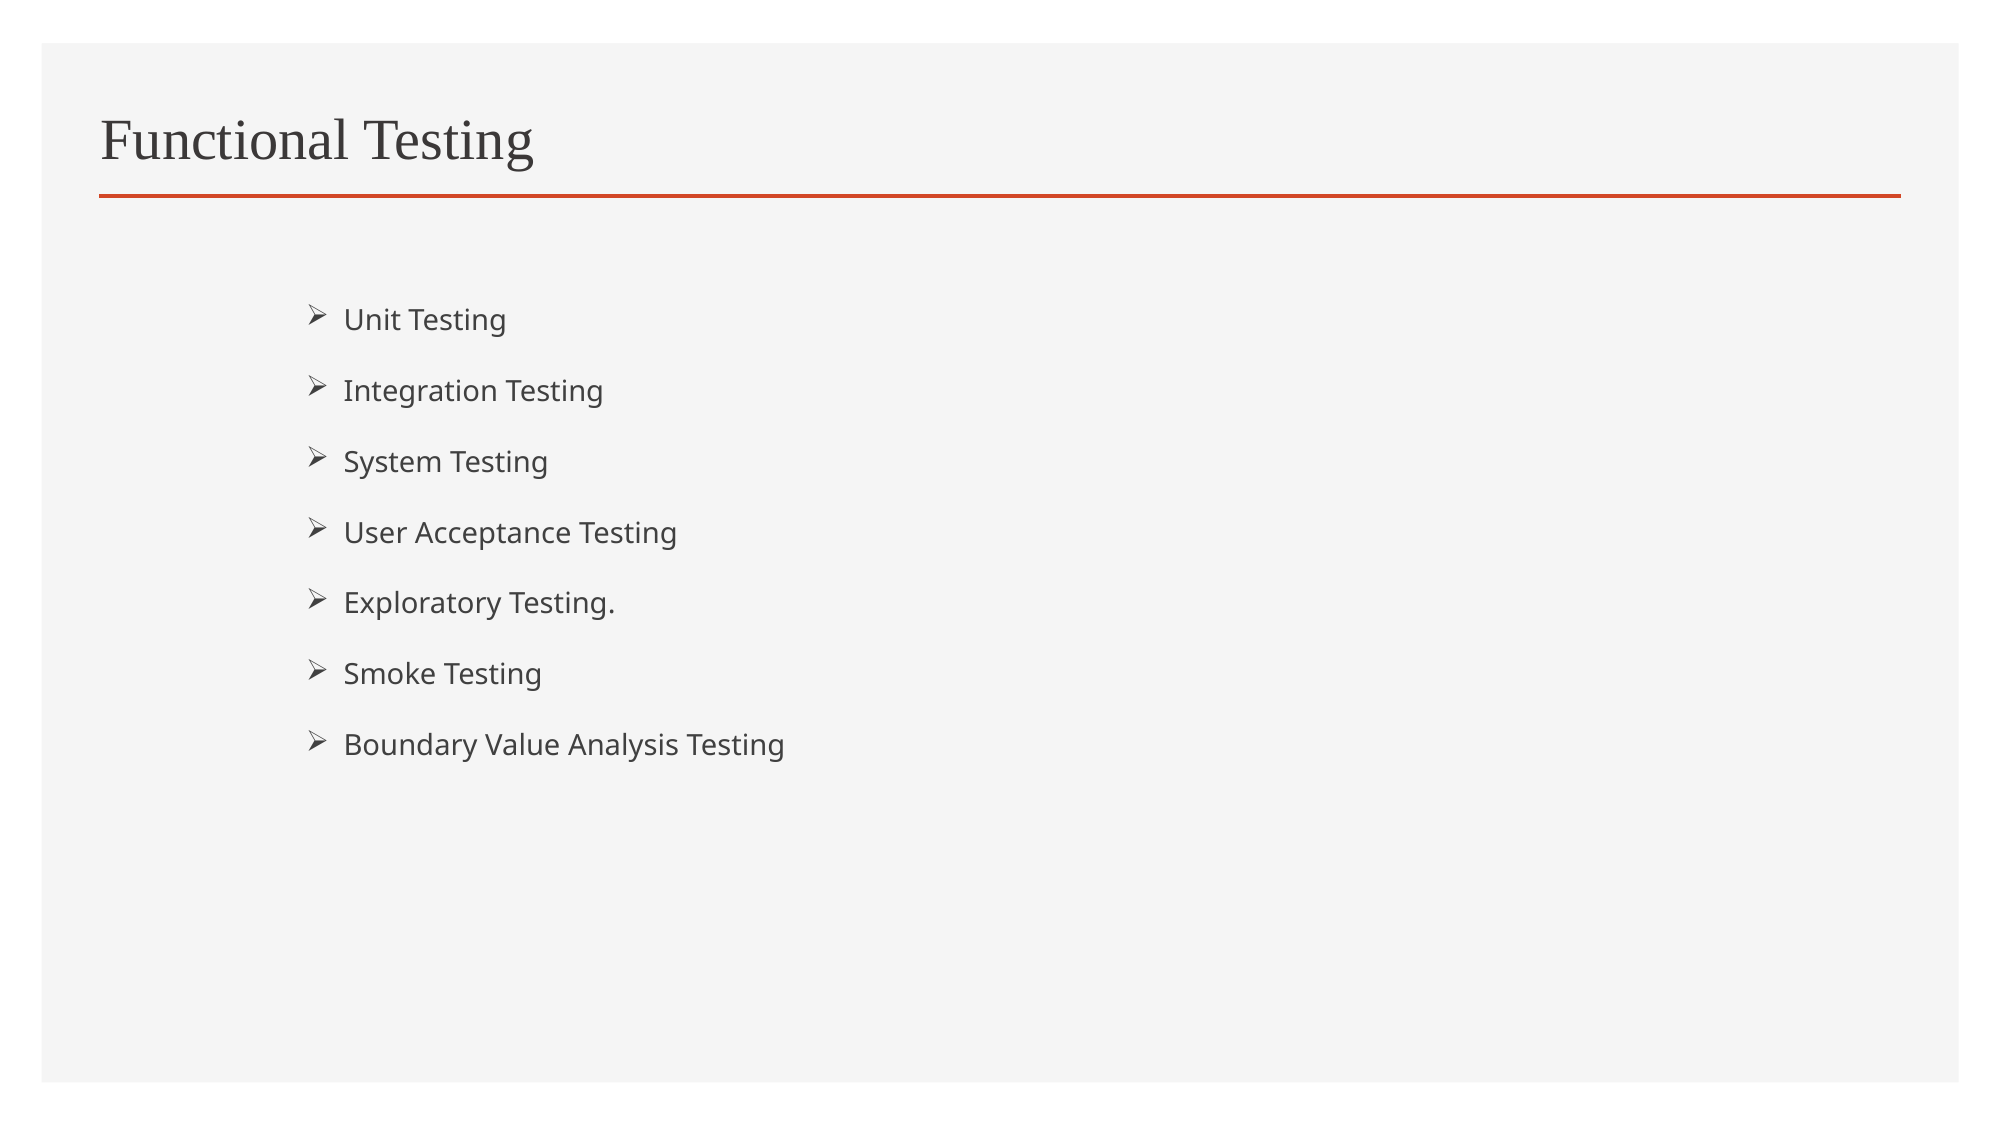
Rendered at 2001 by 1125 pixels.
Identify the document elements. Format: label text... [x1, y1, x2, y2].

title Functional Testing [85, 73, 1214, 179]
text_box Unit Testing Integration Testing System Testing User Acceptance Testing Exploratory Testing. Smoke Testing Boundary Value Analysis Testing [291, 291, 1000, 927]
